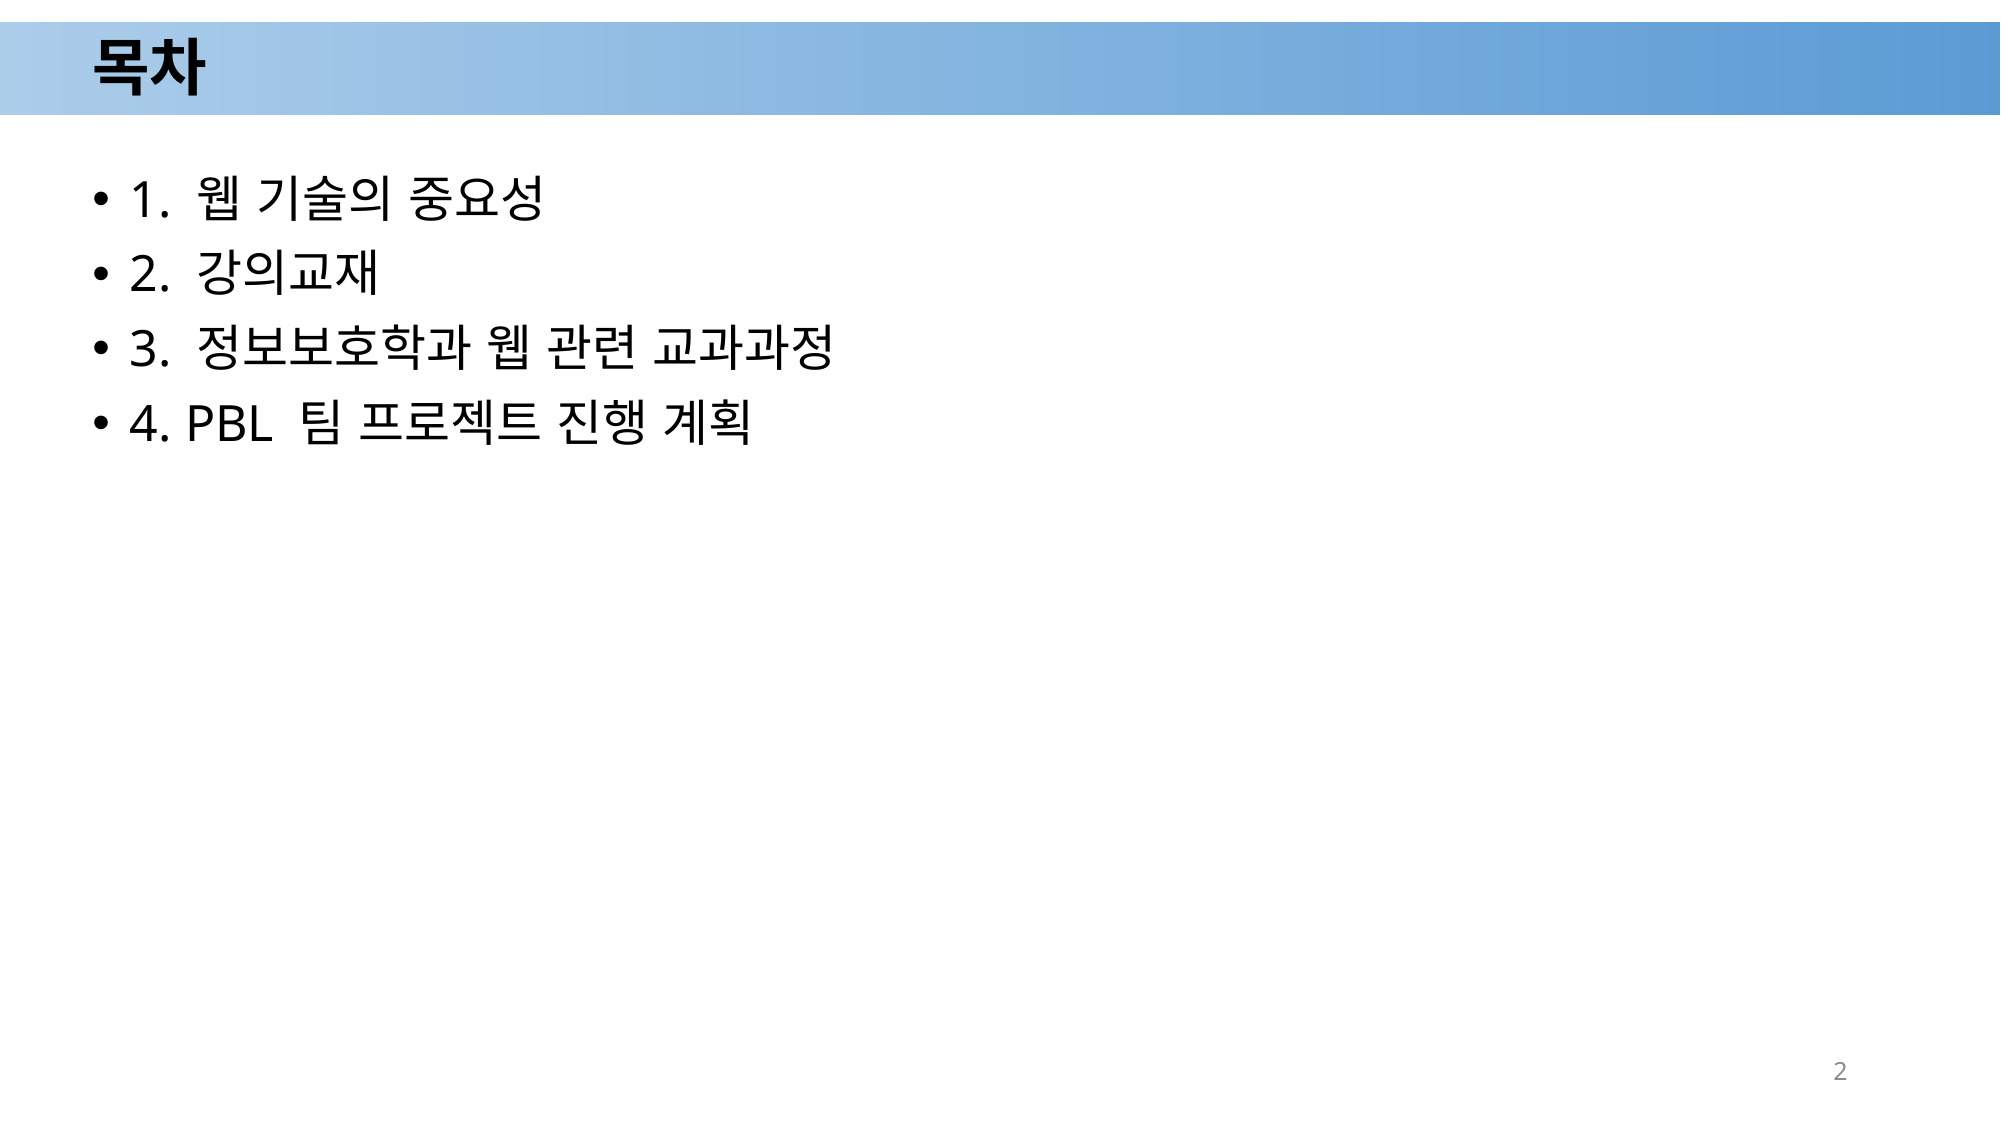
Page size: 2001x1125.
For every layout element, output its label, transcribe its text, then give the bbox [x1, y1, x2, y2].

title 목차 [77, 22, 1569, 118]
slide_number 2 [1412, 1042, 1863, 1103]
list 1. 웹 기술의 중요성 2. 강의교재 3. 정보보호학과 웹 관련 교과과정 4. PBL 팀 프로젝트 진행 계획 [77, 166, 1922, 881]
